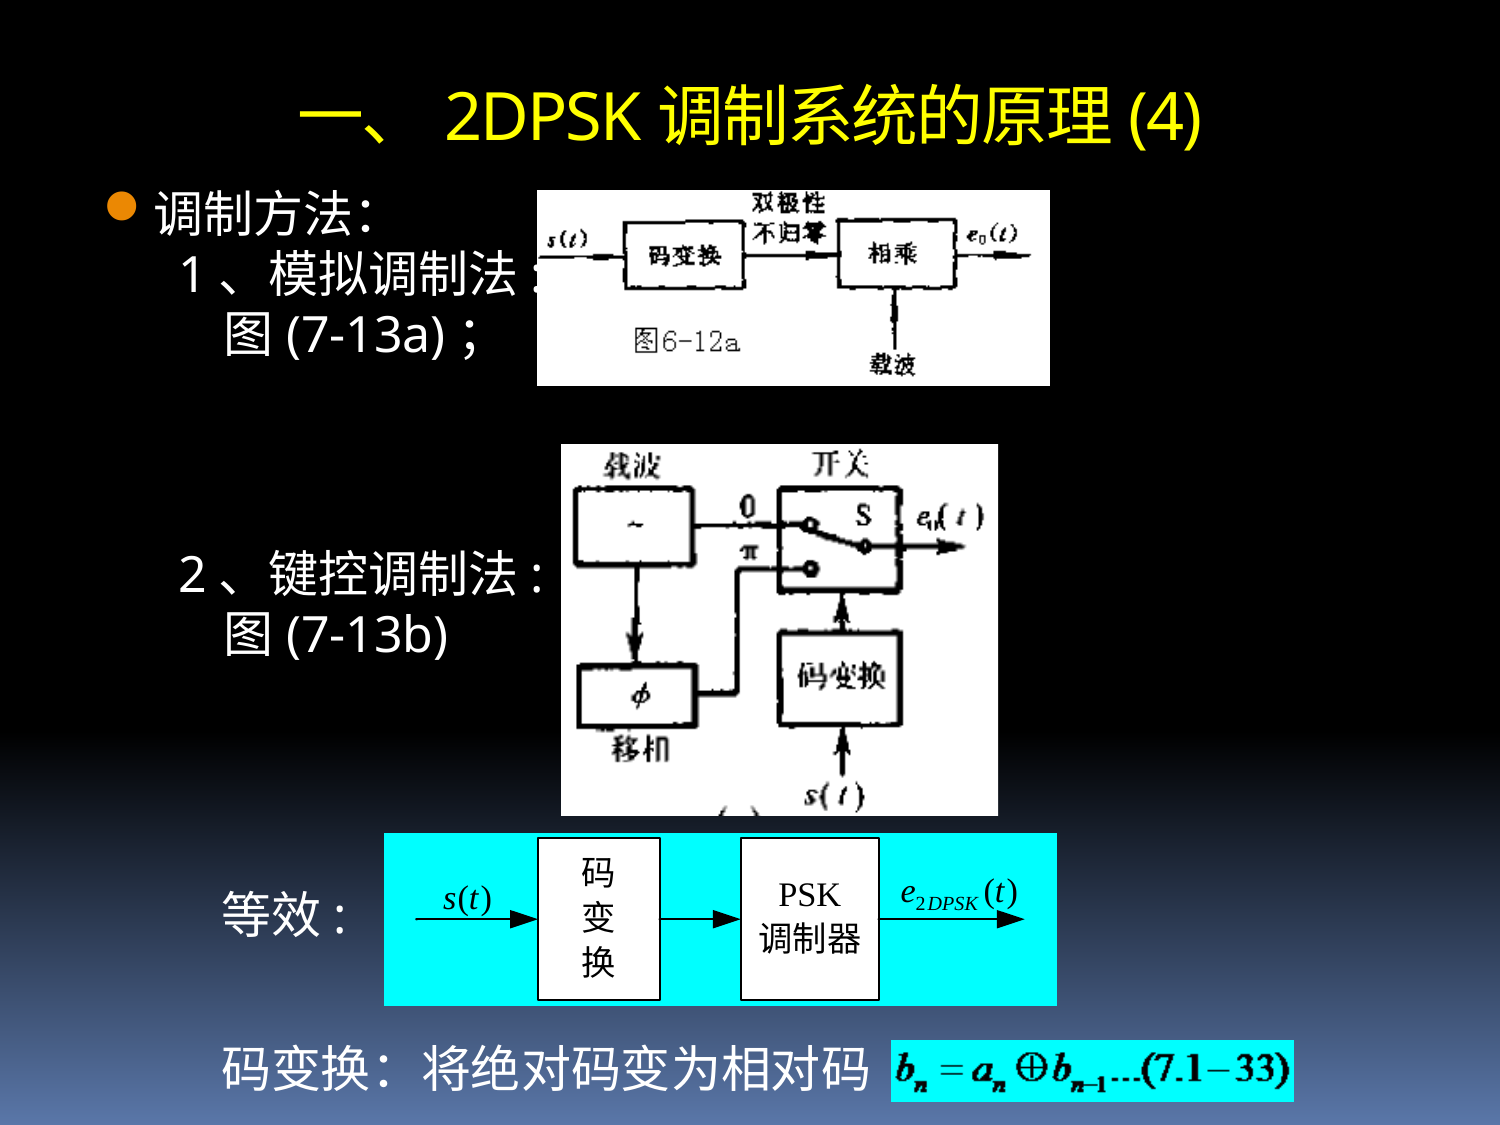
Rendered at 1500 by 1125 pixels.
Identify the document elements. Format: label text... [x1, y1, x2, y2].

picture [891, 1040, 1294, 1102]
text_box 等效: [206, 887, 376, 951]
text_box 码变换：将绝对码变为相对码 [206, 1042, 883, 1105]
title 一、2DPSK调制系统的原理(4) [112, 66, 1388, 269]
text_box 调制方法： 1、模拟调制法: 图(7-13a)； 2、键控调制法: 图(7-13b) [88, 175, 585, 670]
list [383, 832, 1058, 1006]
picture [560, 443, 999, 817]
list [536, 190, 1051, 387]
